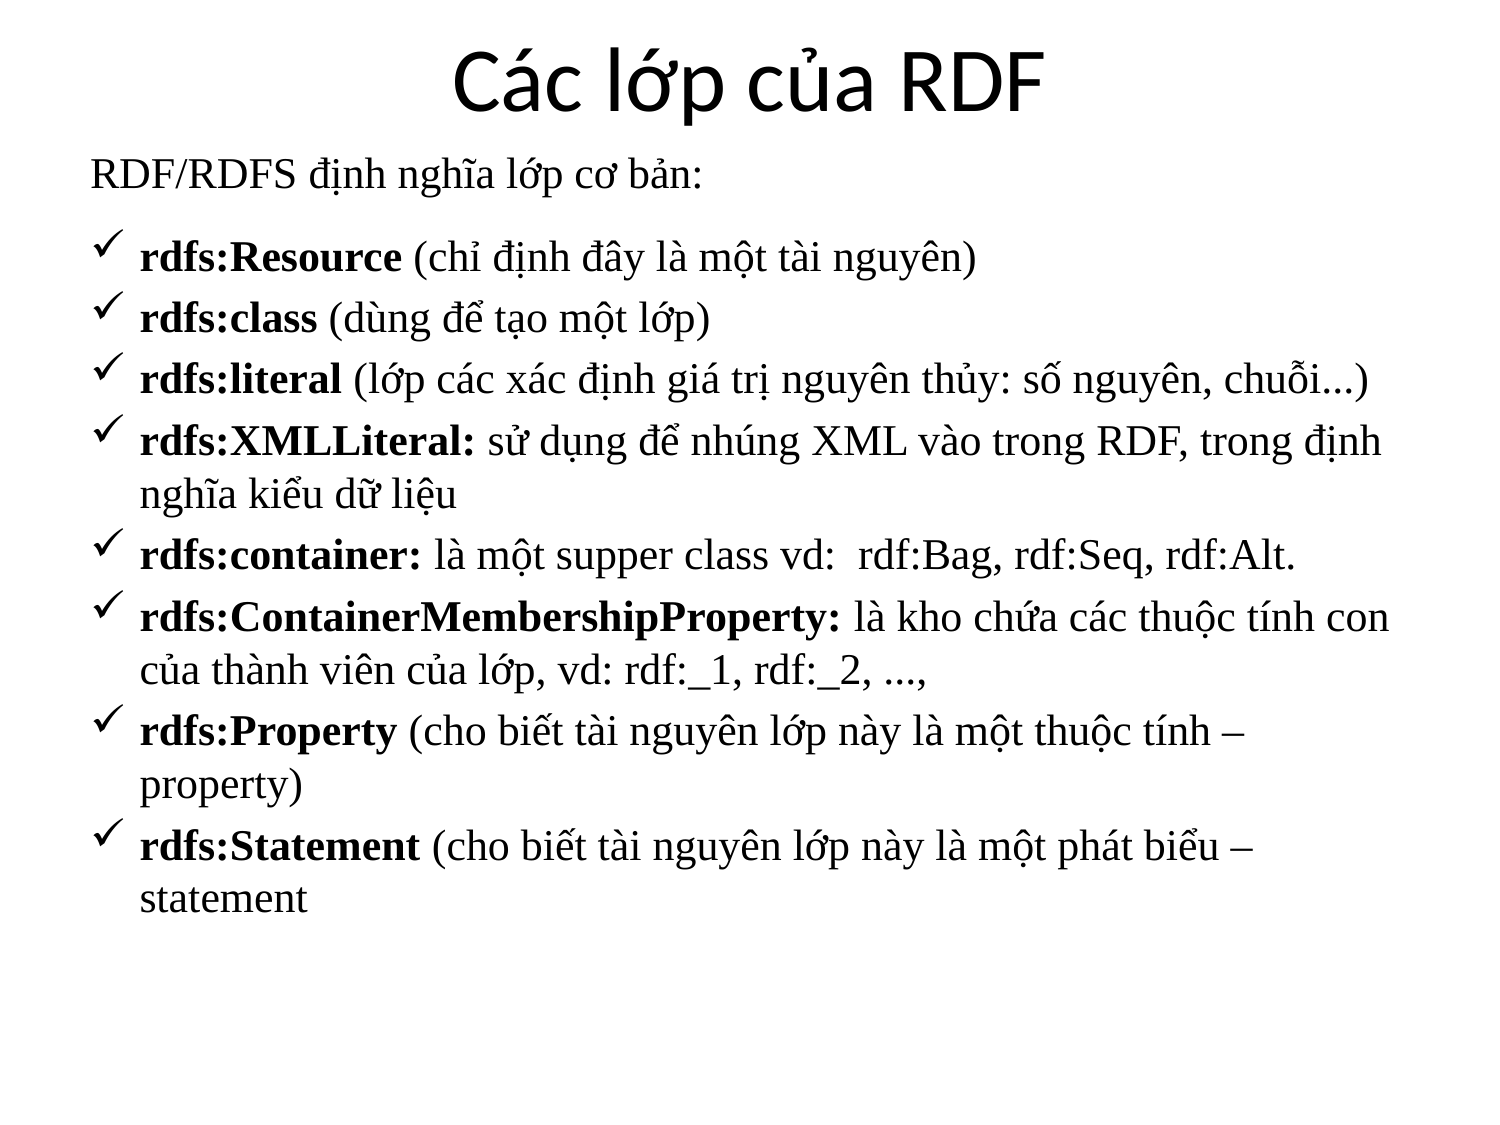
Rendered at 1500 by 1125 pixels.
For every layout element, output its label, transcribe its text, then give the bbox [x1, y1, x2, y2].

title Các lớp của RDF [75, 0, 1425, 137]
list RDF/RDFS định nghĩa lớp cơ bản: rdfs:Resource (chỉ định đây là một tài nguyên) rdfs:class (dùng để tạo một lớp) rdfs:literal (lớp các xác định giá trị nguyên thủy: số nguyên, chuỗi...) rdfs:XMLLiteral: sử dụng để nhúng XML vào trong RDF, trong định nghĩa kiểu dữ liệu rdfs:container: là một supper class vd: rdf:Bag, rdf:Seq, rdf:Alt. rdfs:ContainerMembershipProperty: là kho chứa các thuộc tính con của thành viên của lớp, vd: rdf:_1, rdf:_2, ..., rdfs:Property (cho biết tài nguyên lớp này là một thuộc tính – property) rdfs:Statement (cho biết tài nguyên lớp này là một phát biểu – statement [75, 137, 1425, 1038]
